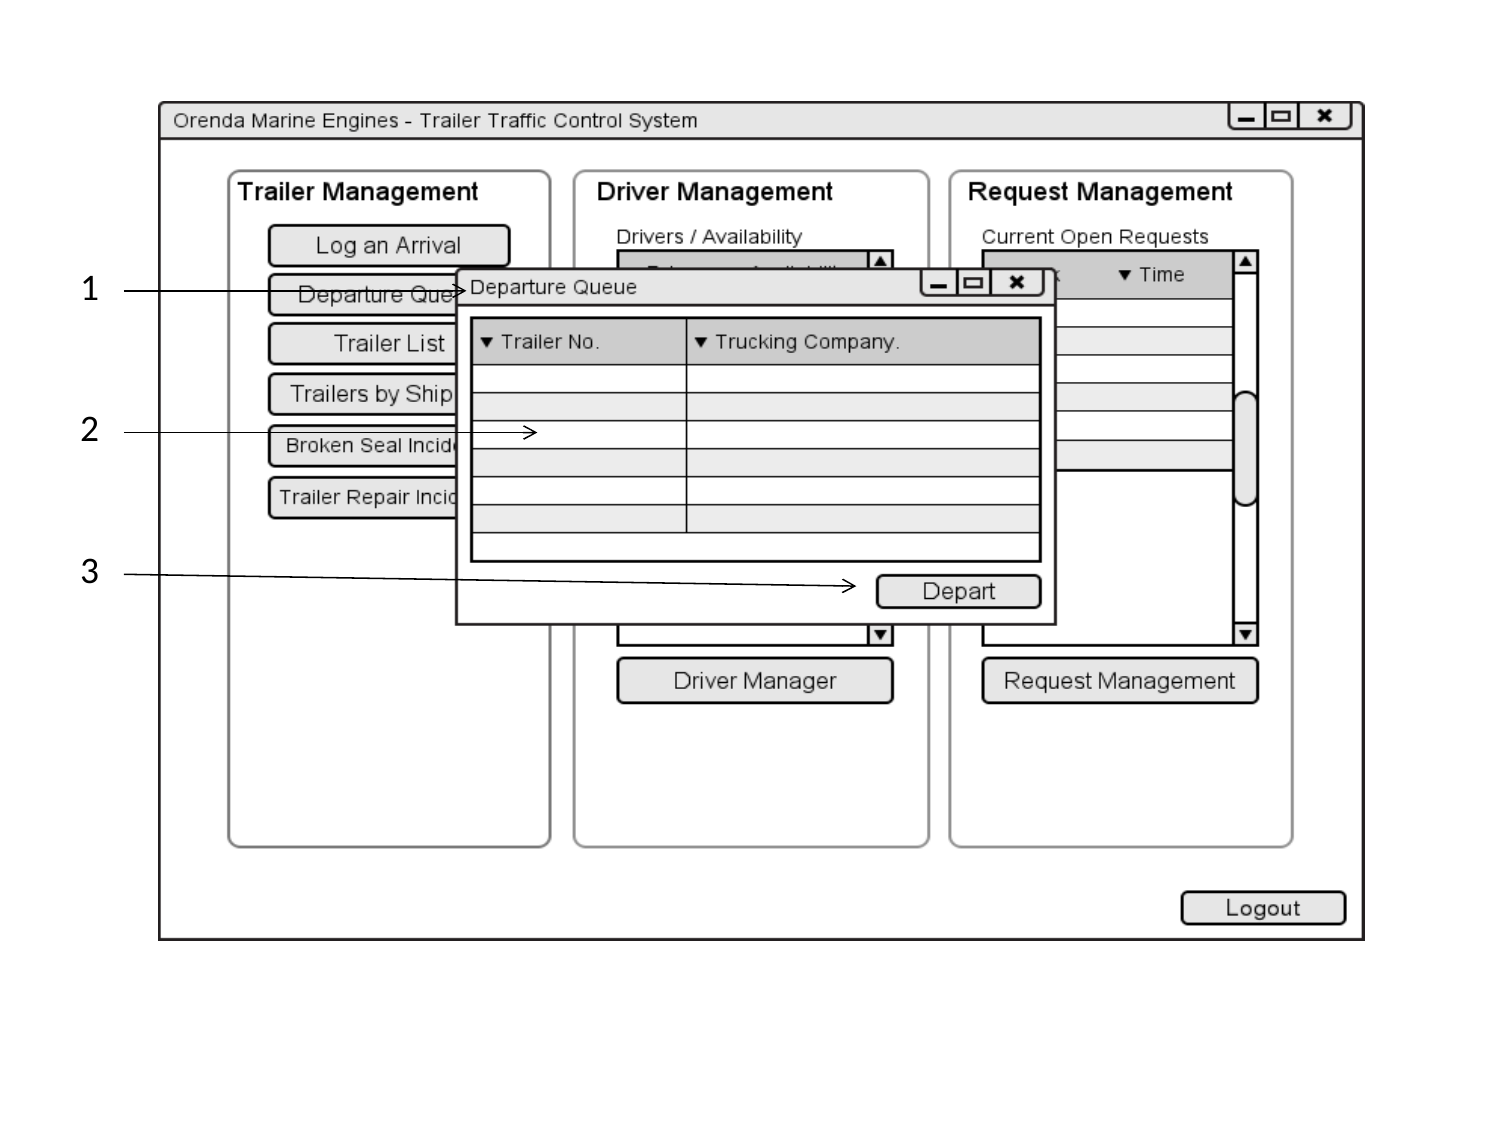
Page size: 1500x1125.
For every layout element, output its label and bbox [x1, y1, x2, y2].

text_box [64, 101, 1365, 941]
